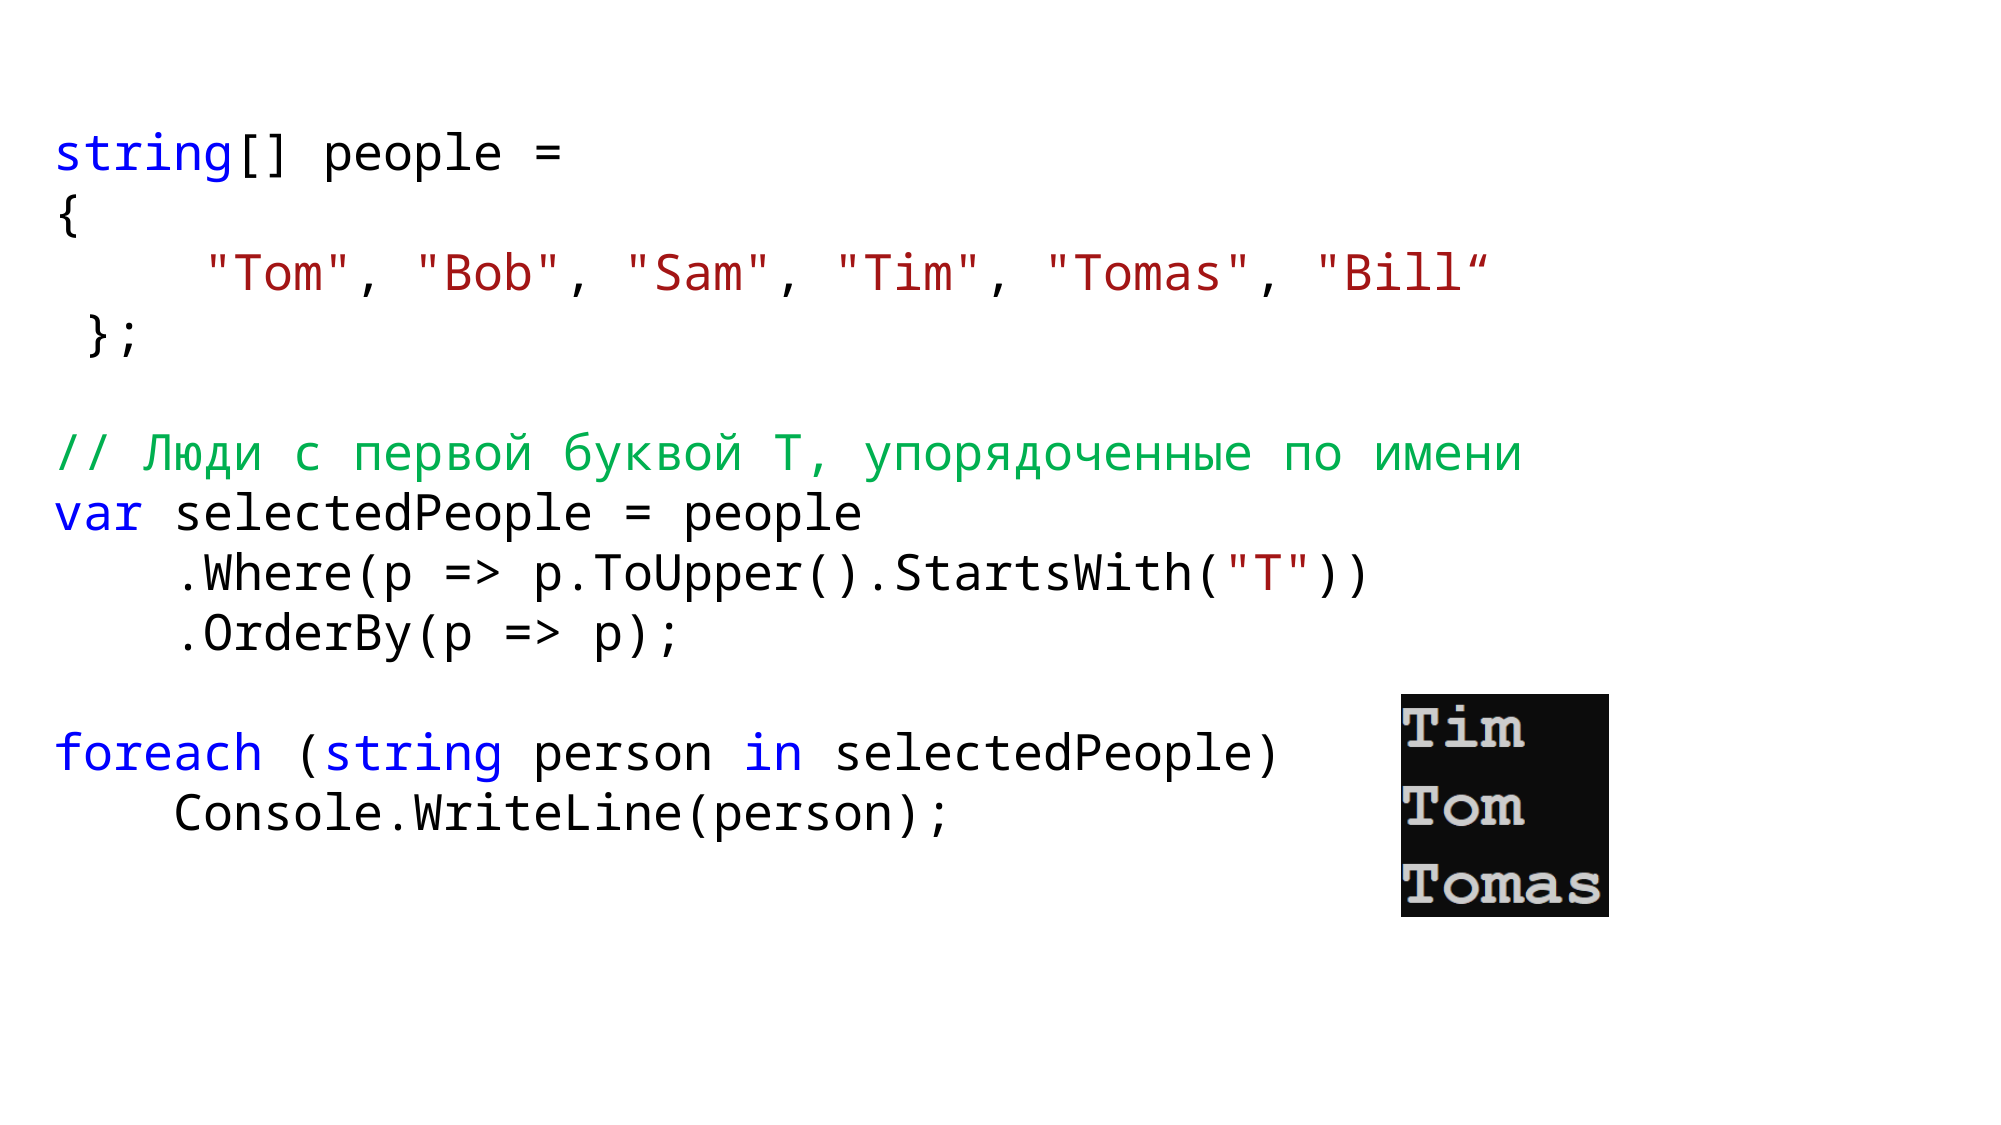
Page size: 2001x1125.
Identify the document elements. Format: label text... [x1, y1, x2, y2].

picture [1400, 694, 1609, 917]
text_box string[] people = { "Tom", "Bob", "Sam", "Tim", "Tomas", "Bill“ }; // Люди с первой буквой T, упорядоченные по имени var selectedPeople = people .Where(p => p.ToUpper().StartsWith("T")) .OrderBy(p => p); foreach (string person in selectedPeople) Console.WriteLine(person); [38, 113, 2000, 909]
